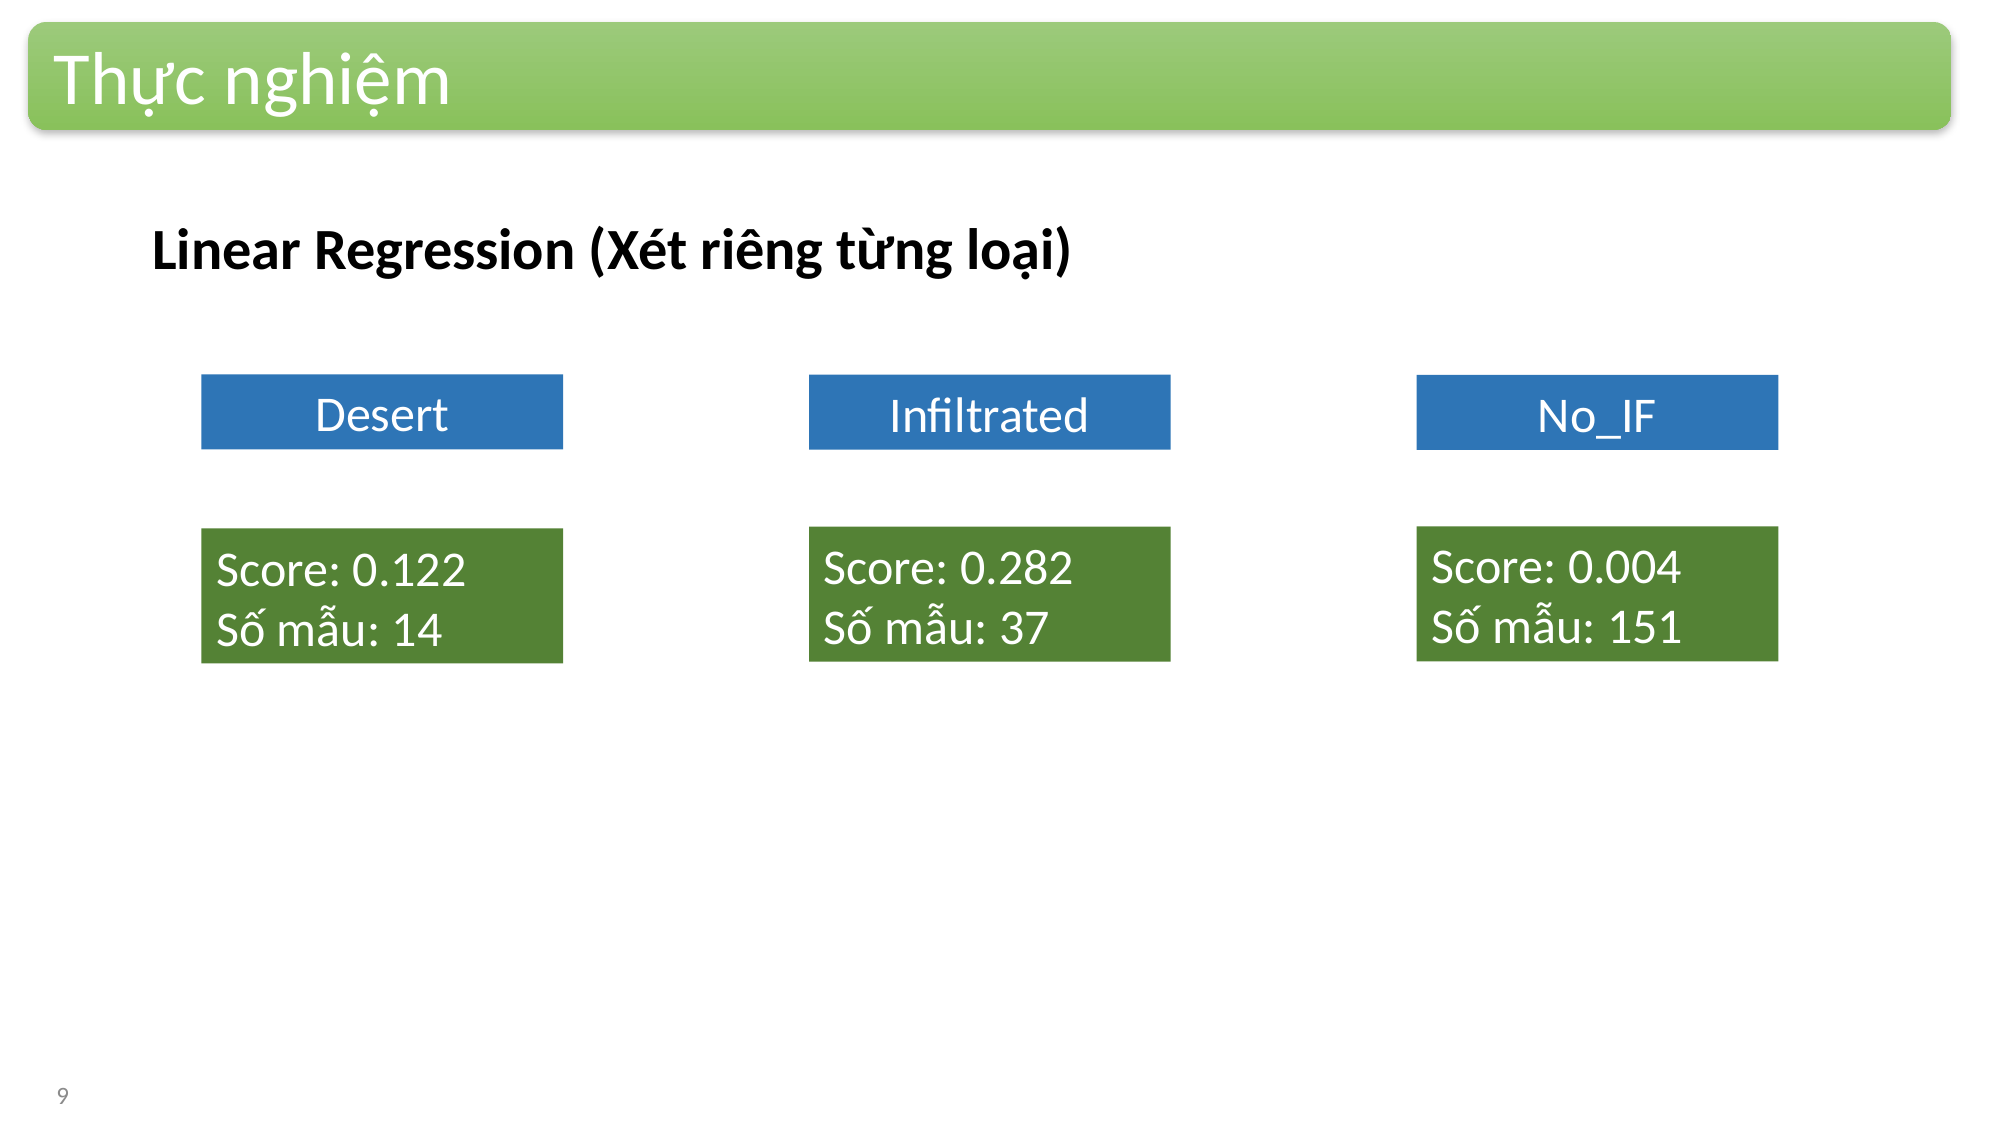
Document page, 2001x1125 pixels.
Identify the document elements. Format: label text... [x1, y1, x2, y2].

text_box Desert [201, 374, 564, 450]
text_box Score: 0.122 Số mẫu: 14 [201, 528, 564, 664]
text_box Score: 0.004 Số mẫu: 151 [1416, 526, 1779, 662]
text_box Linear Regression (Xét riêng từng loại) [137, 204, 1858, 289]
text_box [27, 21, 1952, 130]
slide_number 9 [0, 1065, 85, 1125]
text_box Infiltrated [809, 374, 1171, 450]
text_box Score: 0.282 Số mẫu: 37 [809, 526, 1171, 662]
text_box No_IF [1416, 374, 1779, 450]
